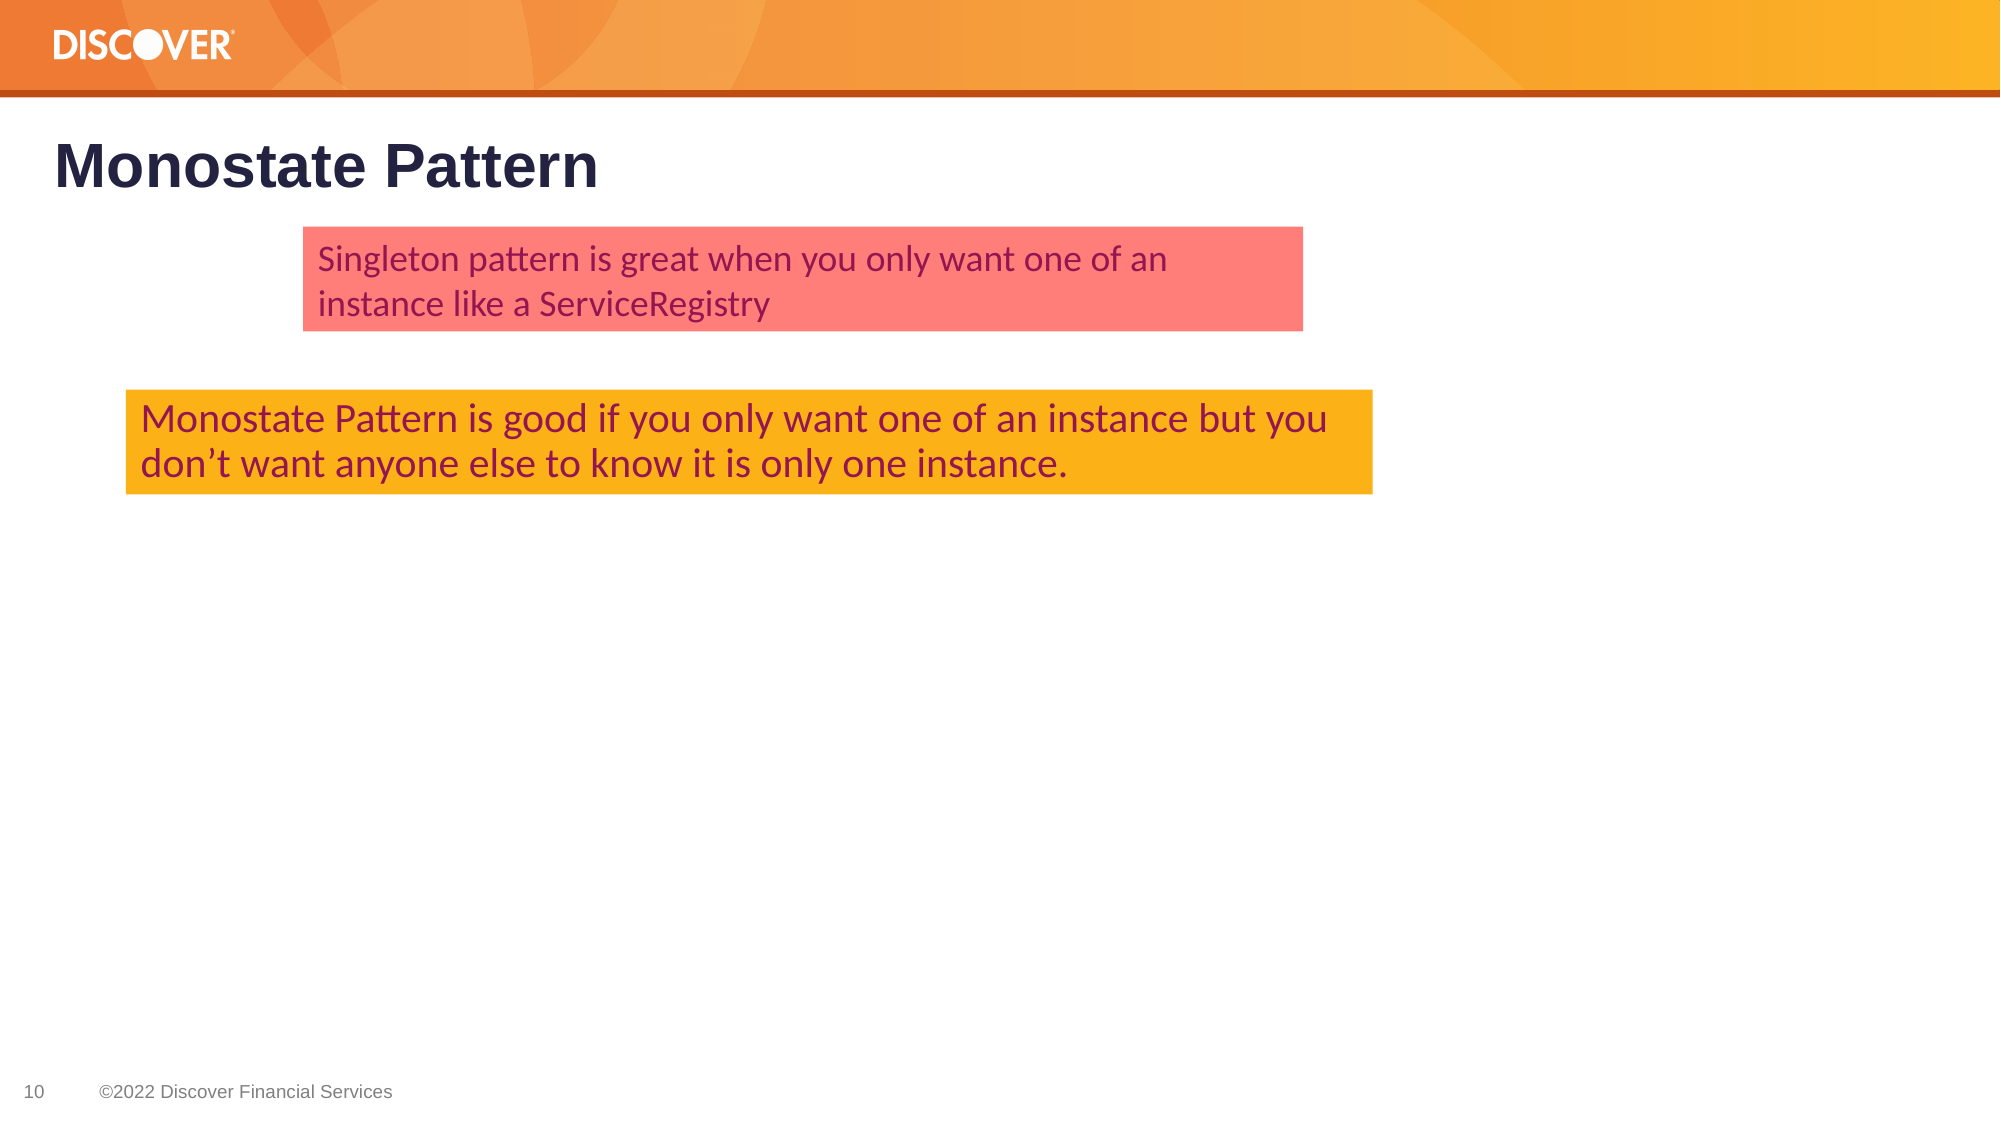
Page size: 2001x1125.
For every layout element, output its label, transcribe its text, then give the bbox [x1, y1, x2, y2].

picture [0, 0, 1795, 90]
title Monostate Pattern [54, 97, 1945, 225]
text_box Monostate Pattern is good if you only want one of an instance but you don’t want anyone else to know it is only one instance. [125, 389, 1373, 495]
text_box Singleton pattern is great when you only want one of an instance like a ServiceRegistry [303, 226, 1304, 332]
